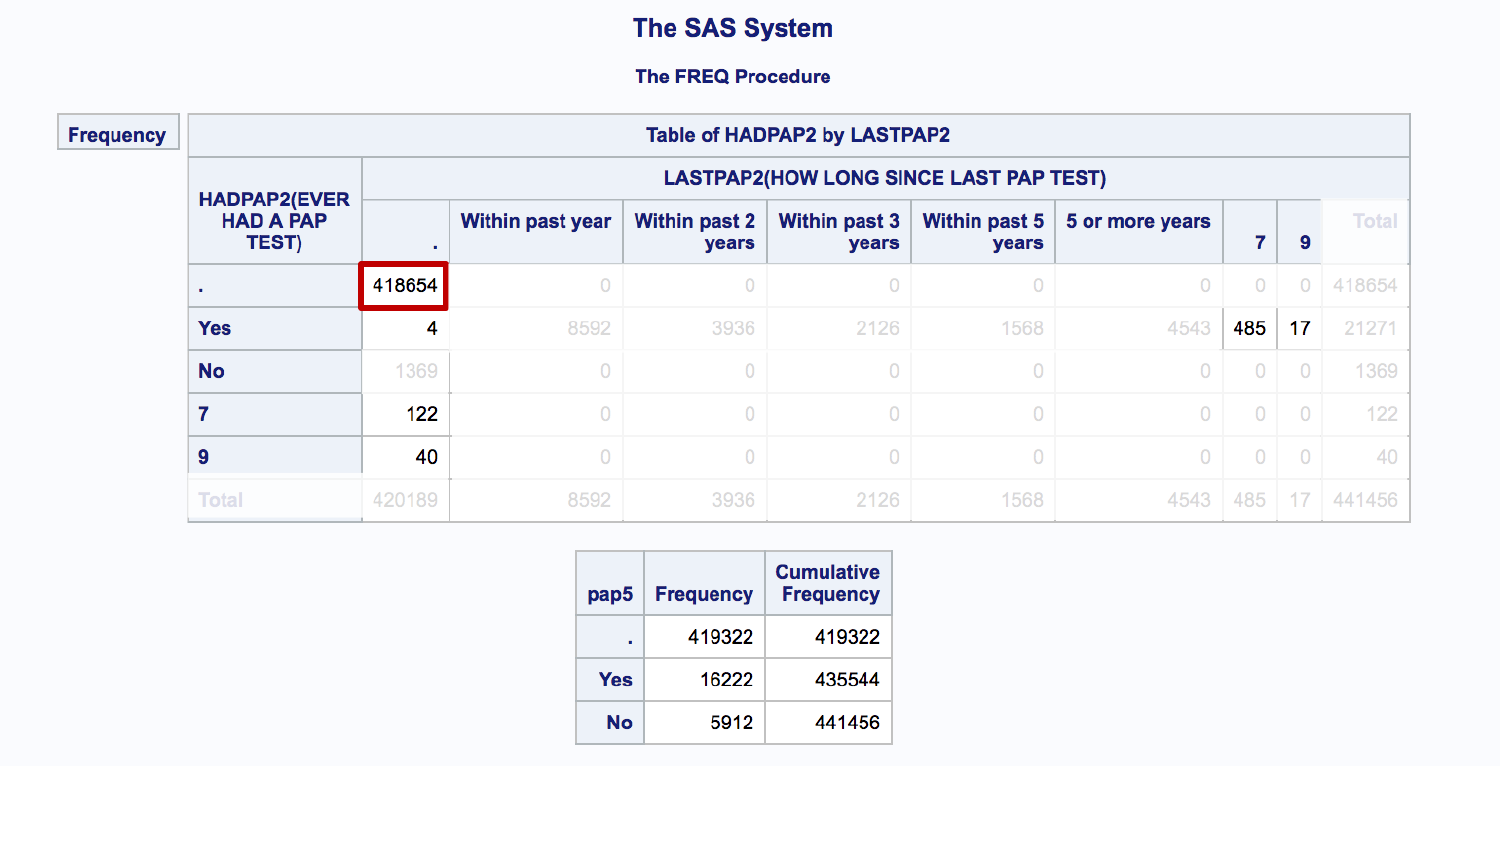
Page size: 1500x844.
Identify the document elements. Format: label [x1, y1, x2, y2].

text_box [0, 0, 1500, 766]
